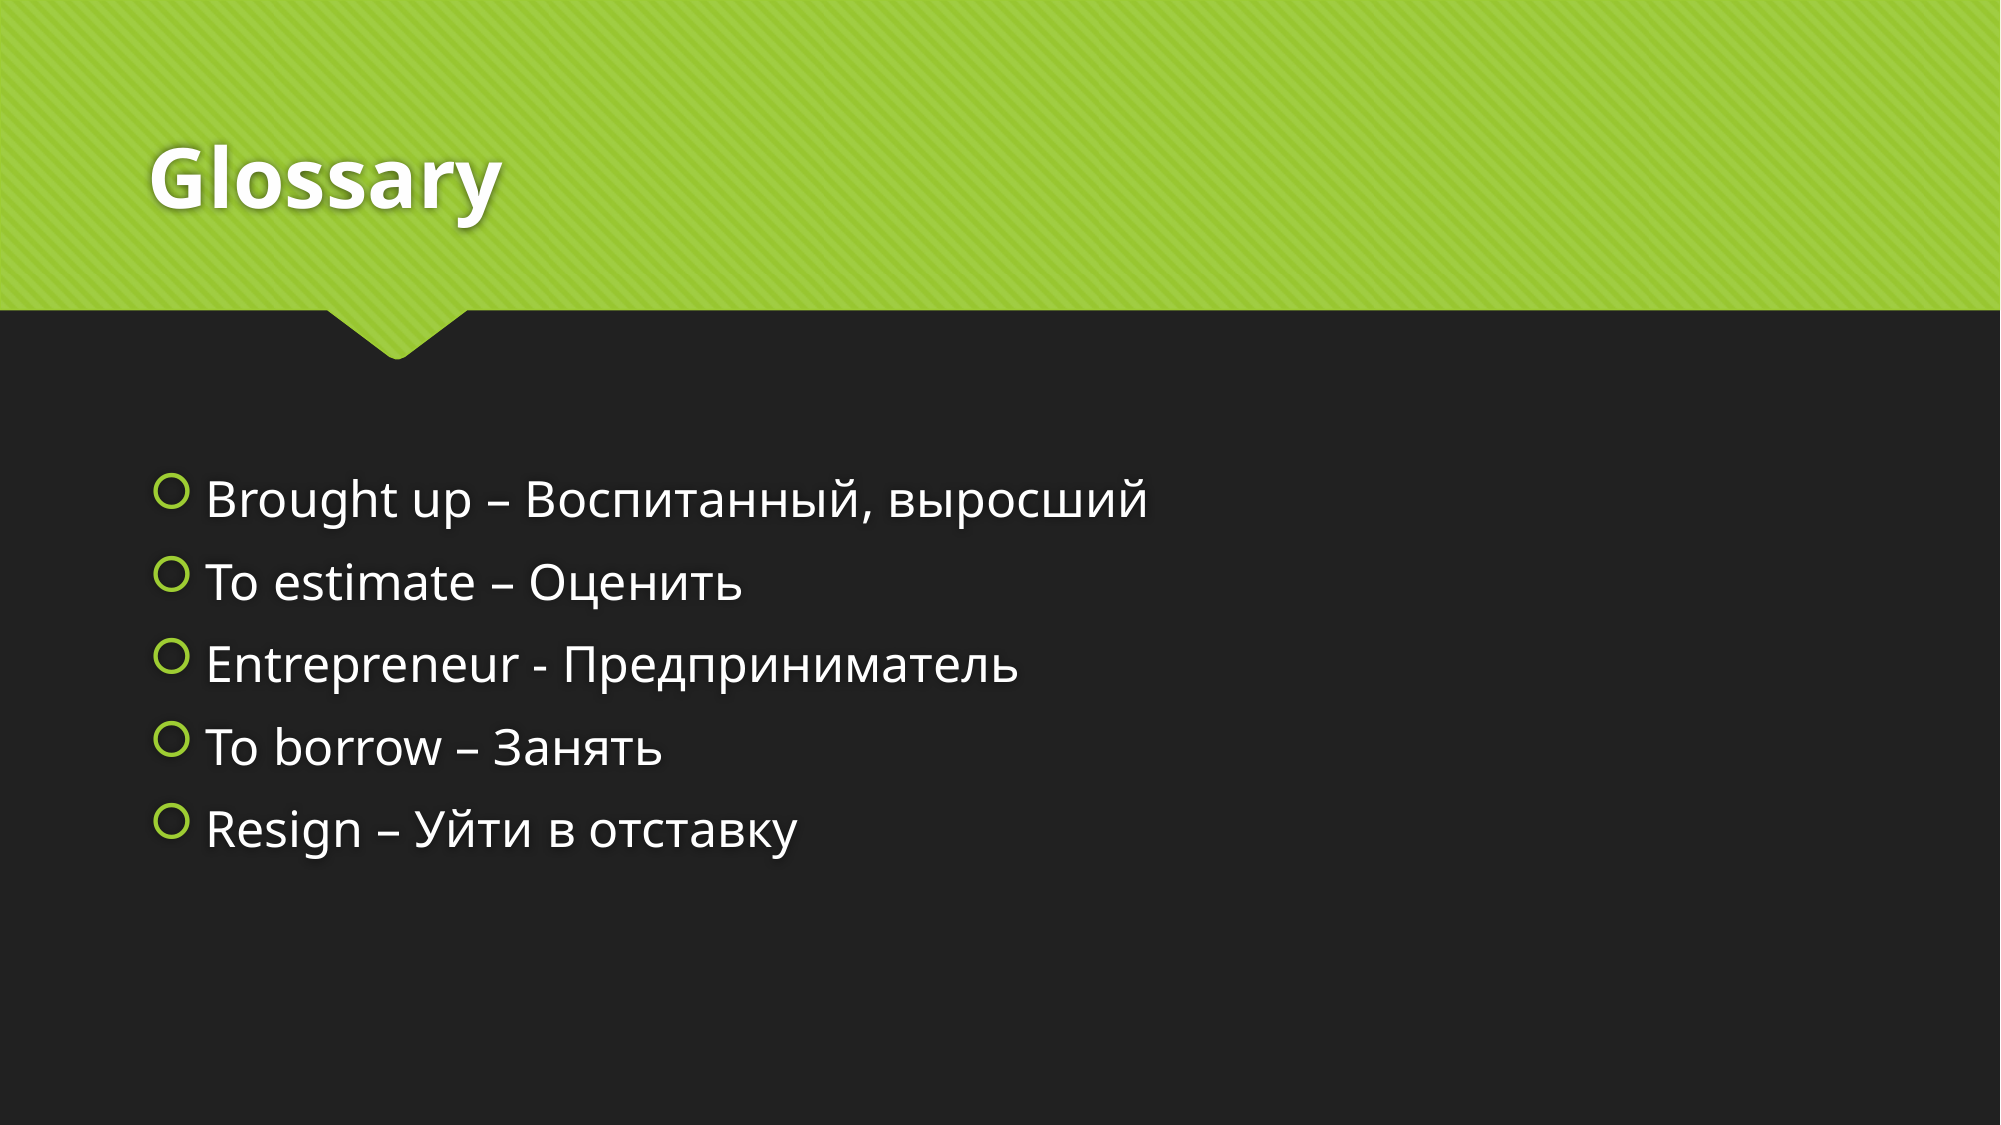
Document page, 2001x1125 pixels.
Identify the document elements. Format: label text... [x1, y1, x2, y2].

title Glossary [132, 73, 1868, 233]
list Brought up – Воспитанный, выросший To estimate – Оценить Entrepreneur - Предприниматель To borrow – Занять Resign – Уйти в отставку [134, 364, 1866, 962]
